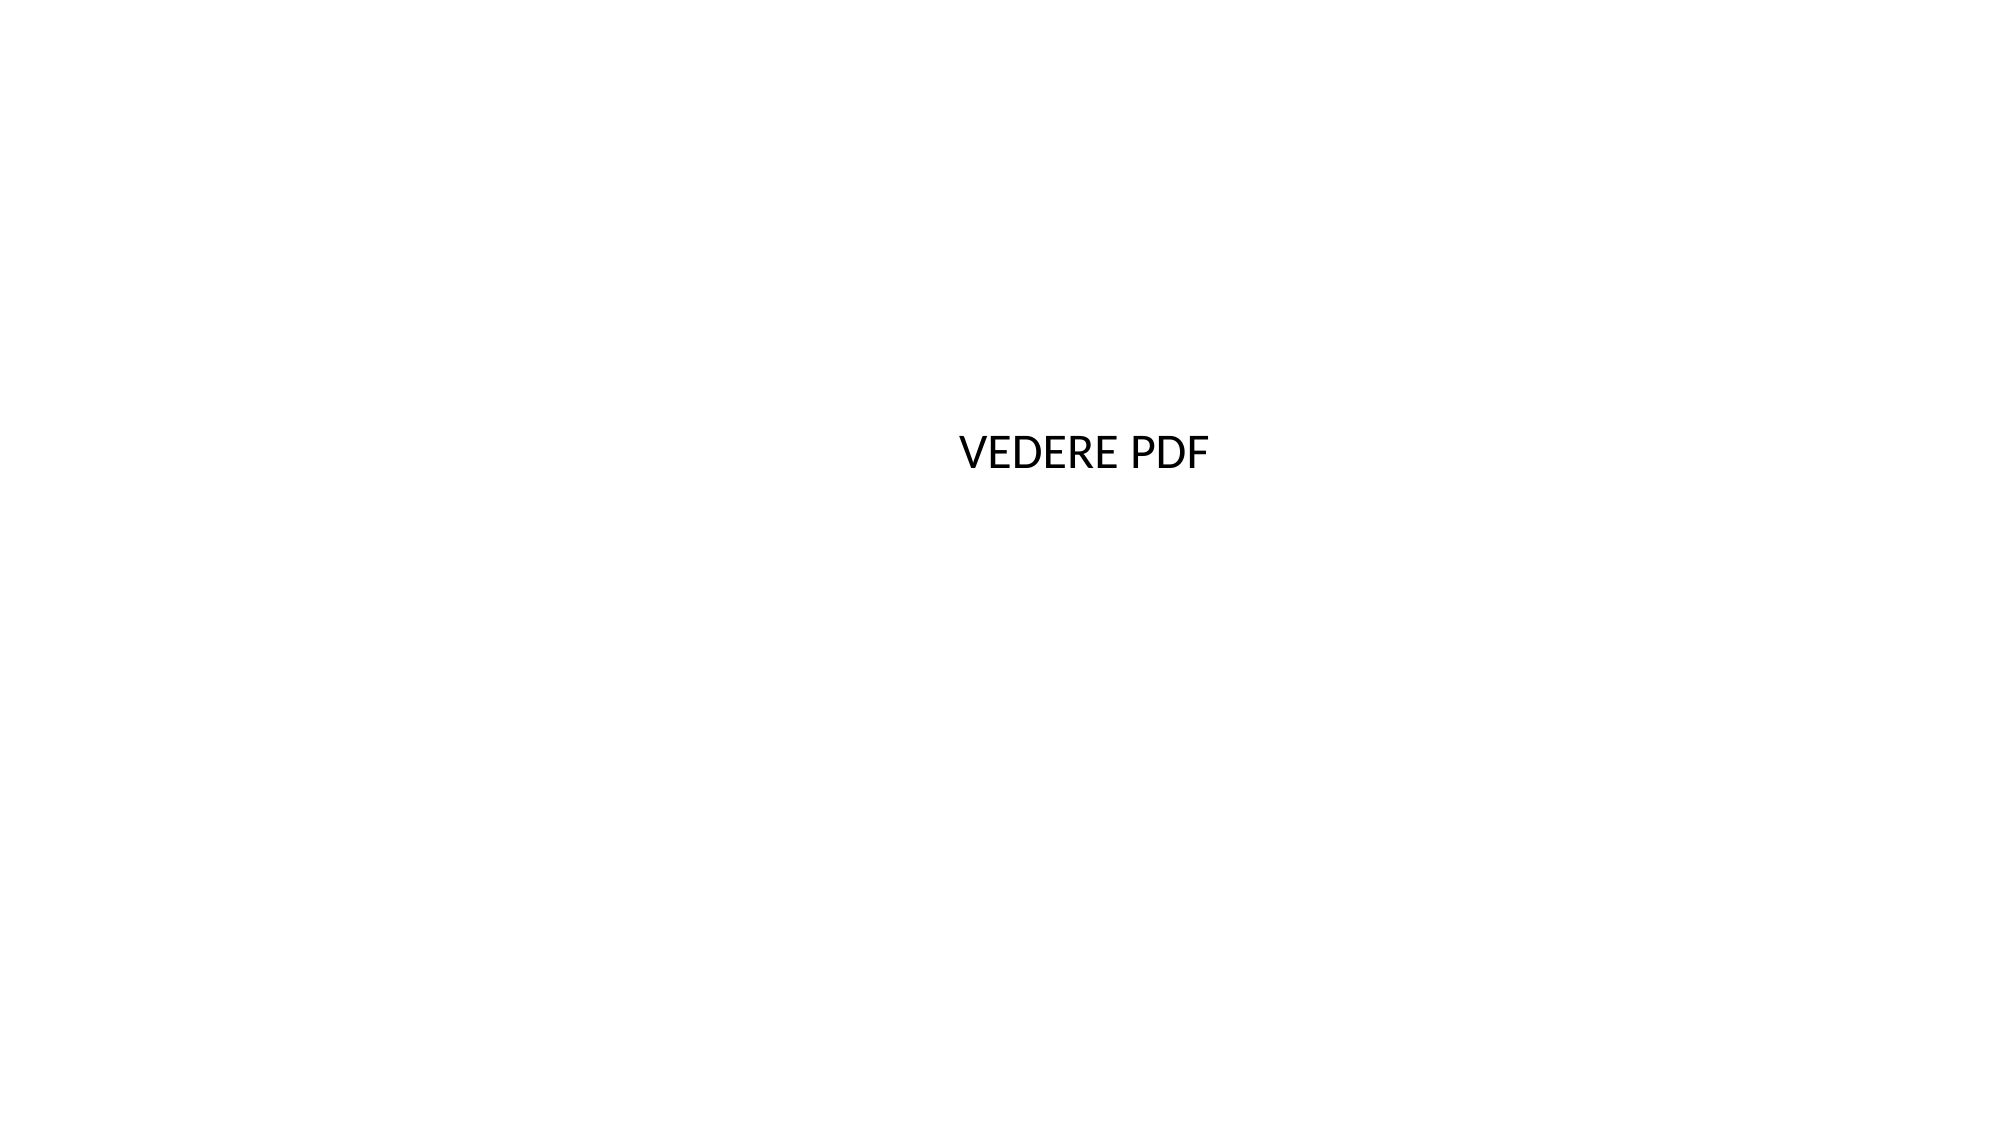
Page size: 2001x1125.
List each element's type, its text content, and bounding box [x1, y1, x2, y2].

text_box VEDERE PDF [944, 411, 1259, 486]
